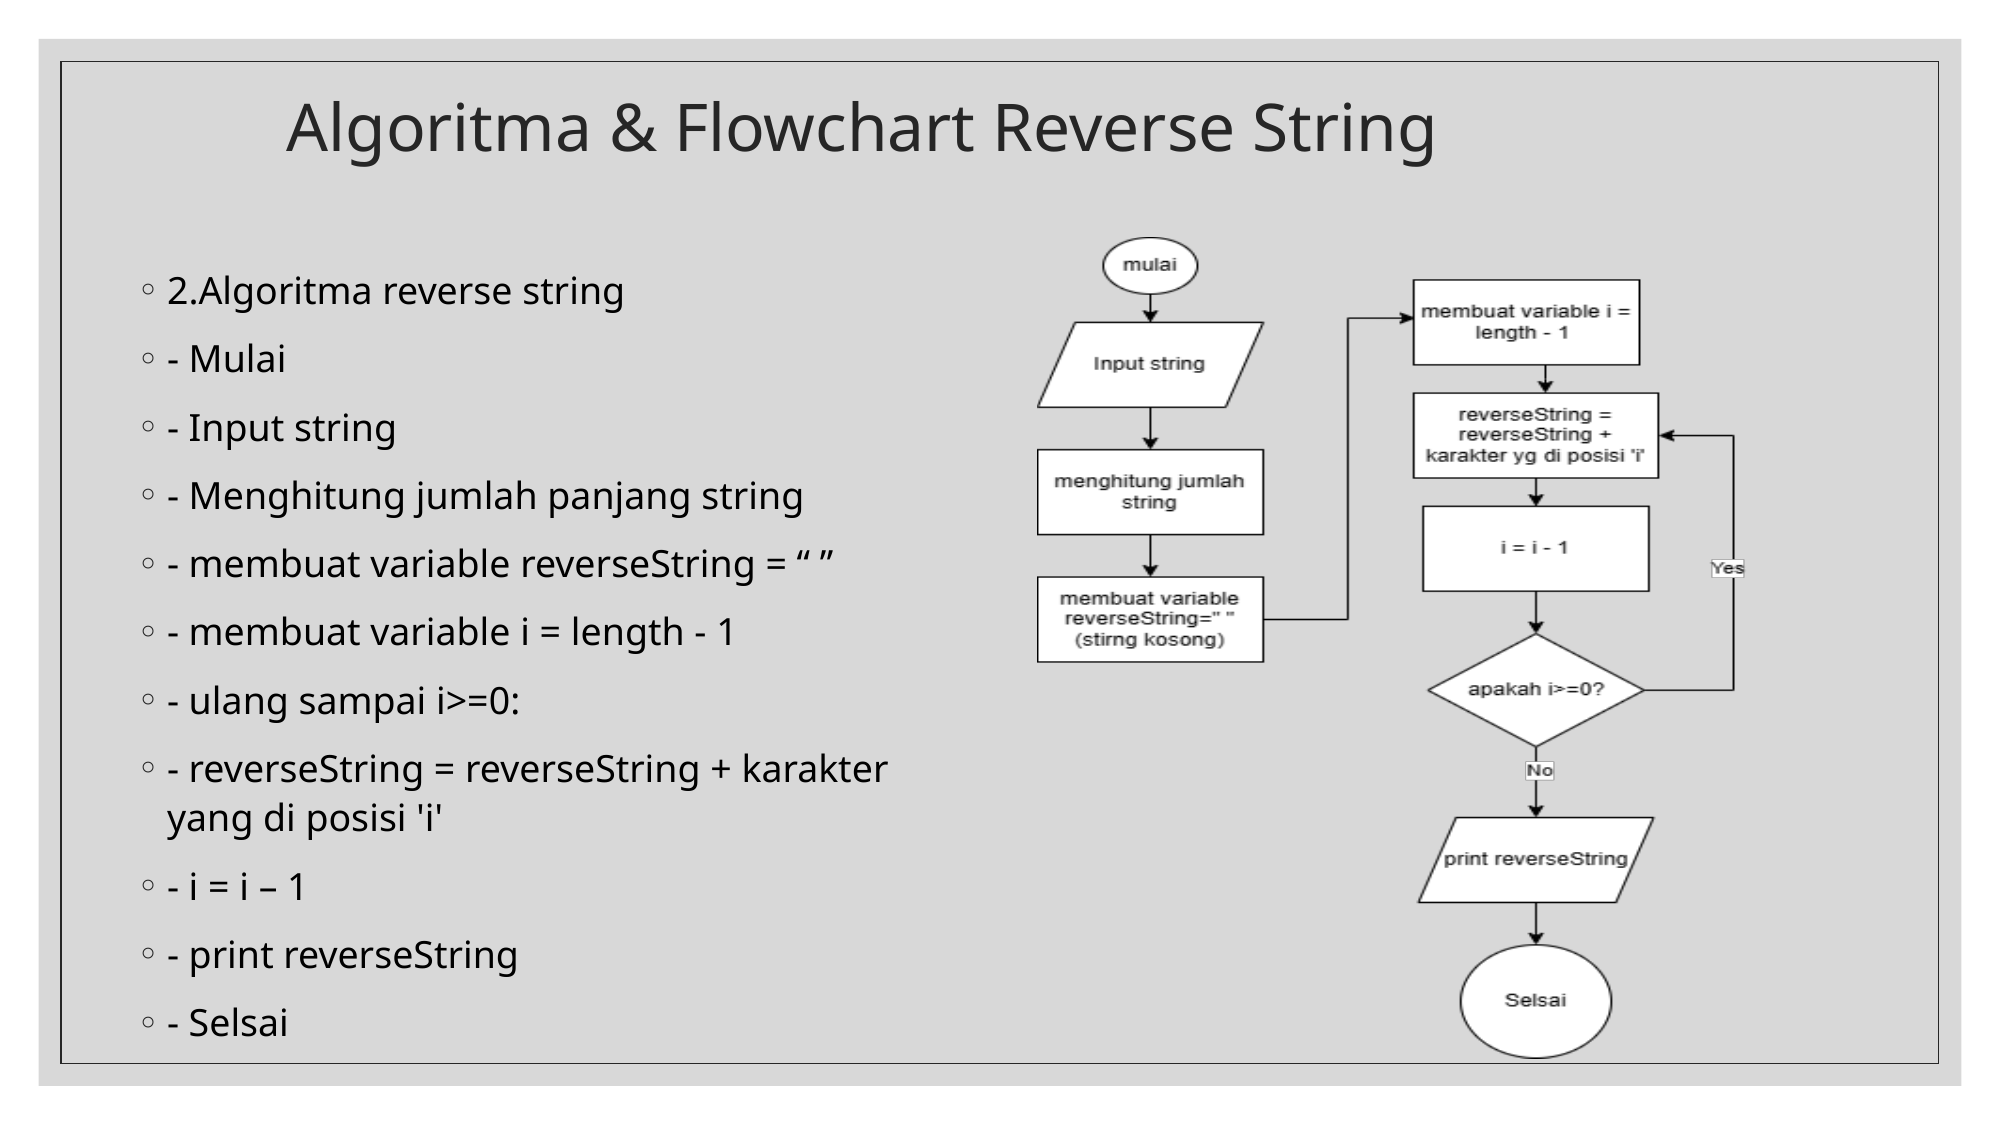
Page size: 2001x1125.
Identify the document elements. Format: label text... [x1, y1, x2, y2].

list 2.Algoritma reverse string - Mulai - Input string - Menghitung jumlah panjang string - membuat variable reverseString = “ ” - membuat variable i = length - 1 - ulang sampai i>=0: - reverseString = reverseString + karakter yang di posisi 'i' - i = i – 1 - print reverseString - Selsai [122, 254, 980, 1042]
title Algoritma & Flowchart Reverse String [271, 65, 1729, 194]
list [1037, 237, 1750, 1059]
